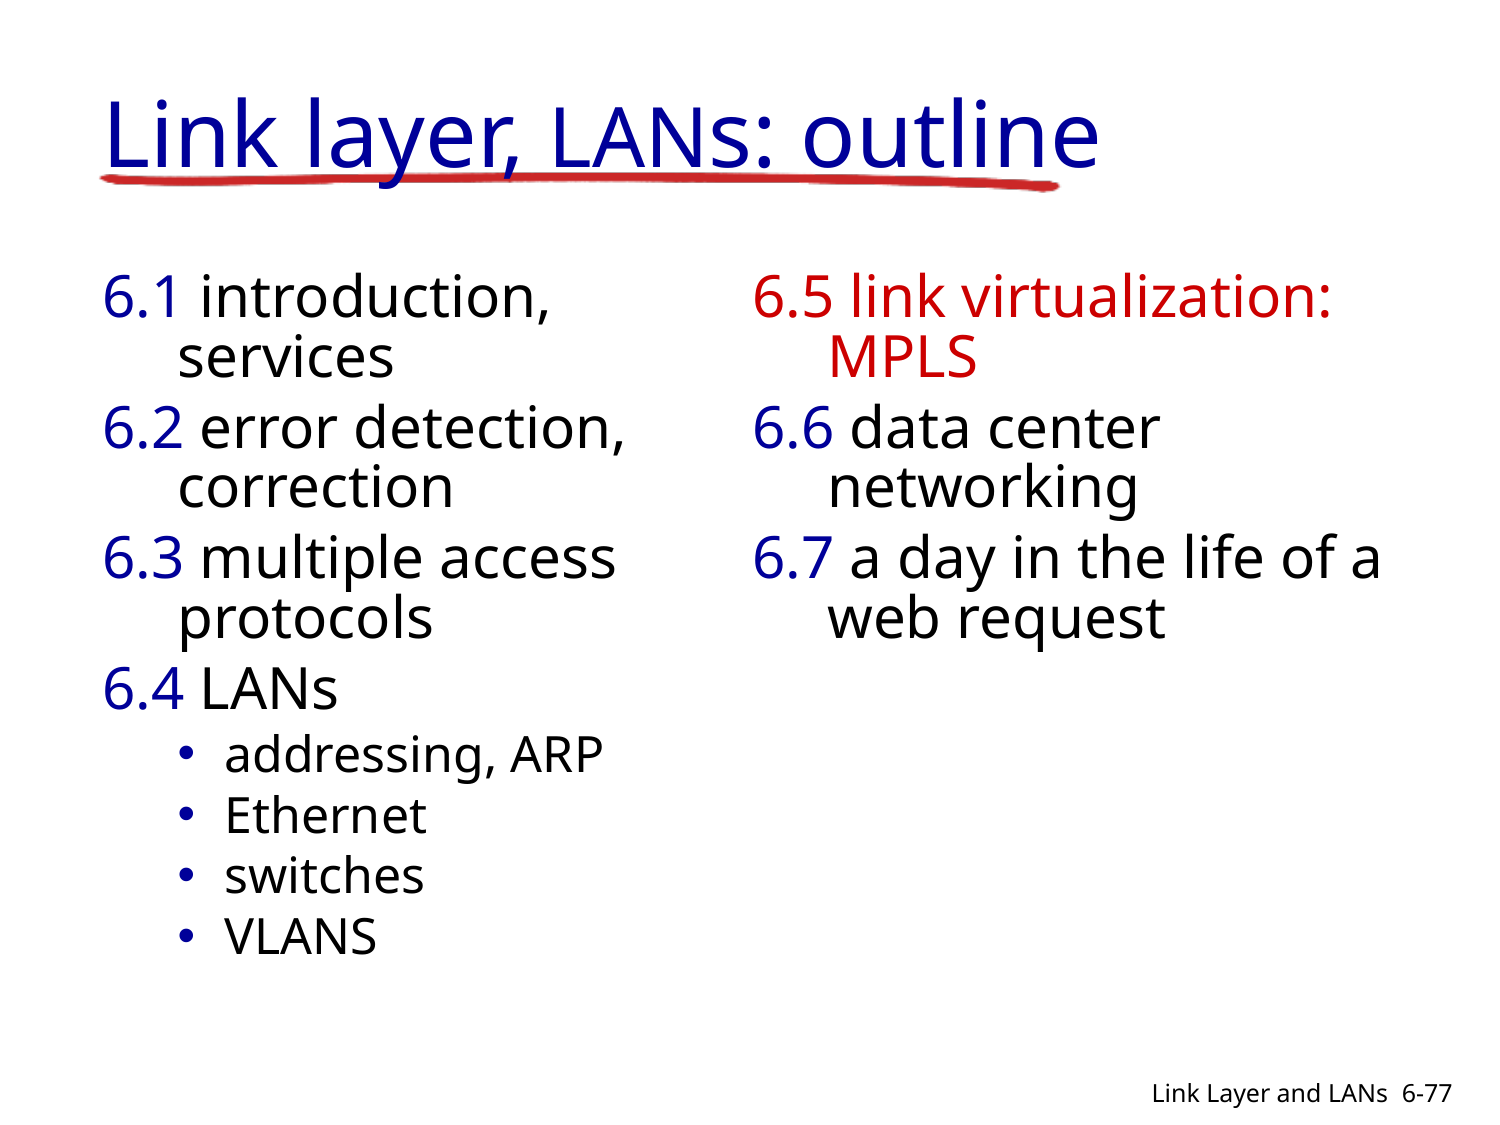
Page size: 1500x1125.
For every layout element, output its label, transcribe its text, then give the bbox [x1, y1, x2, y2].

footer Link Layer and LANs [1045, 1069, 1404, 1110]
slide_number 6-77 [1387, 1069, 1478, 1115]
list 6.1 introduction, services 6.2 error detection, correction 6.3 multiple access protocols 6.4 LANs addressing, ARP Ethernet switches VLANS [87, 262, 731, 1025]
list 6.5 link virtualization: MPLS 6.6 data center networking 6.7 a day in the life of a web request [737, 262, 1403, 1025]
picture [94, 168, 1071, 198]
title Link layer, LANs: outline [87, 37, 1363, 225]
